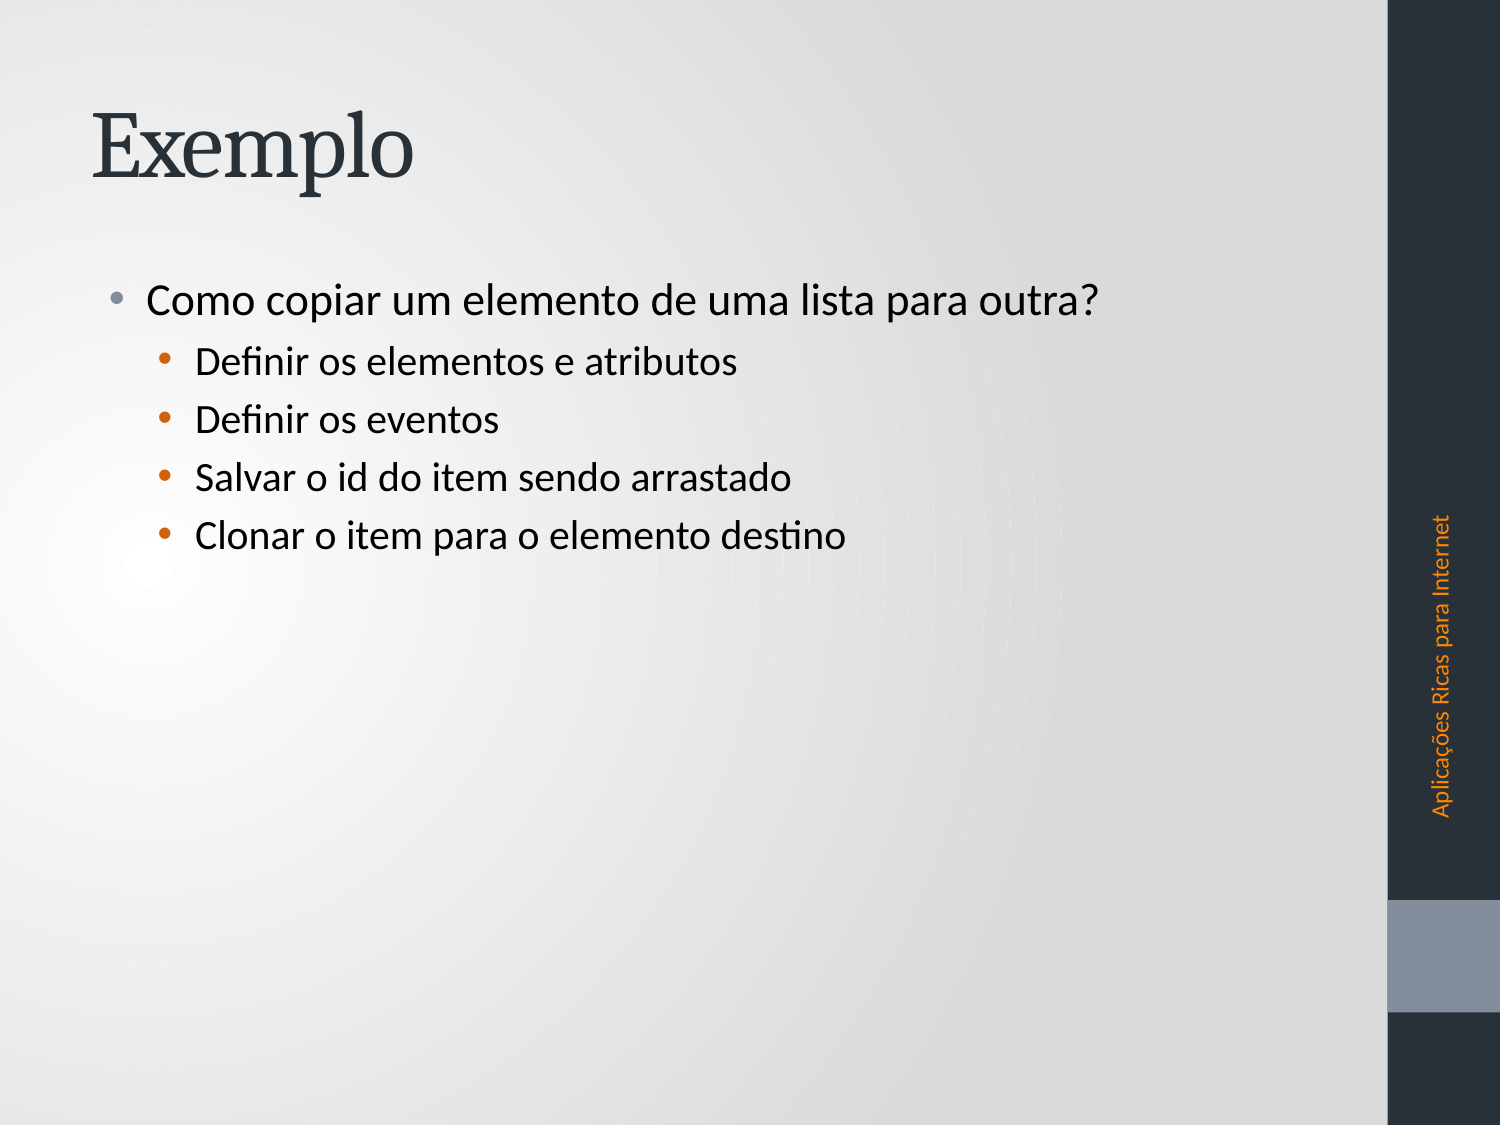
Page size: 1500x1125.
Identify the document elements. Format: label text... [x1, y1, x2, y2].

footer Aplicações Ricas para Internet [1408, 500, 1469, 889]
title Exemplo [75, 45, 1325, 233]
list Como copiar um elemento de uma lista para outra? Definir os elementos e atributos Definir os eventos Salvar o id do item sendo arrastado Clonar o item para o elemento destino [75, 262, 1325, 1050]
